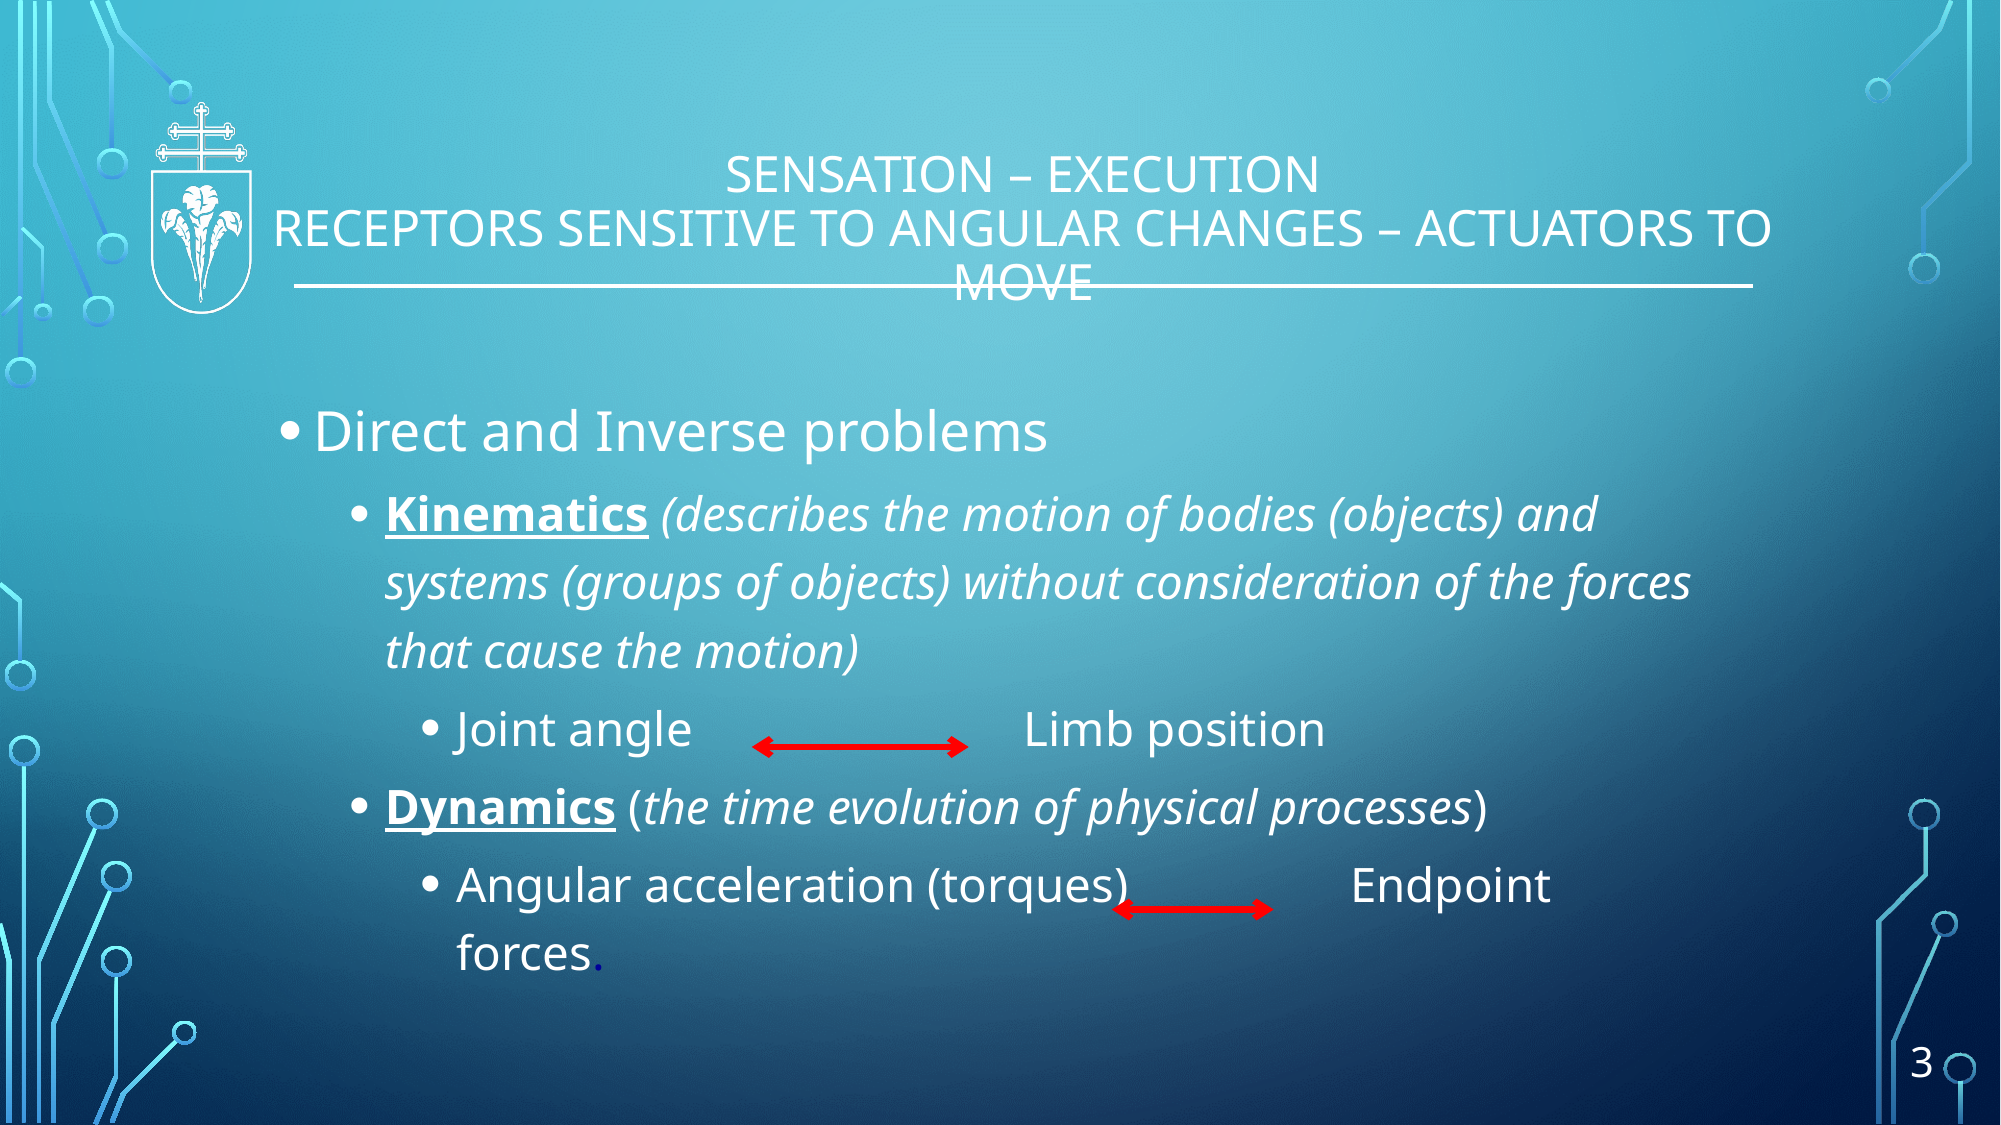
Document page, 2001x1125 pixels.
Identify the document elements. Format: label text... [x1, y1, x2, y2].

picture [150, 102, 264, 315]
text_box Direct and Inverse problems Kinematics (describes the motion of bodies (objects) and systems (groups of objects) without consideration of the forces that cause the motion) Joint angle Limb position Dynamics (the time evolution of physical processes) Angular acceleration (torques) Endpoint forces. [263, 375, 1728, 992]
slide_number 3 [1822, 1034, 1950, 1095]
title Sensation – Execution Receptors sensitive to angular changes – Actuators to move [210, 133, 1836, 328]
